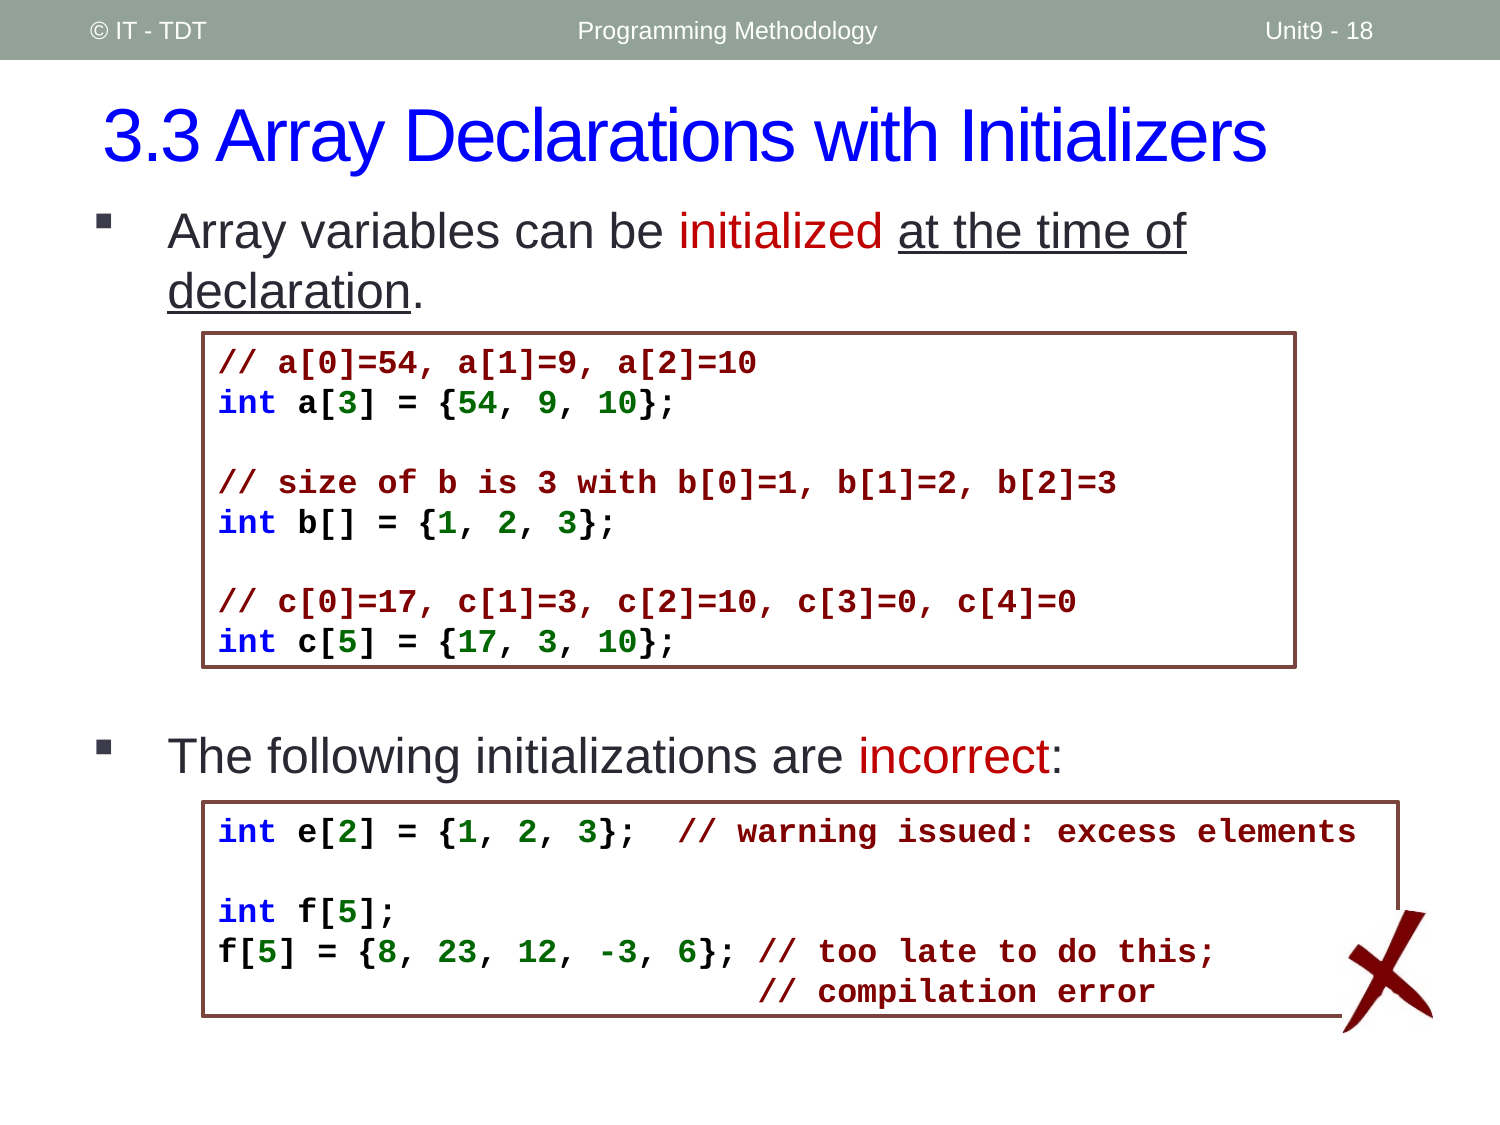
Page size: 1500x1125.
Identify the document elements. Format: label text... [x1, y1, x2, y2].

title 3.3 Array Declarations with Initializers [87, 62, 1463, 200]
text_box Array variables can be initialized at the time of declaration. [77, 190, 1449, 363]
text_box // a[0]=54, a[1]=9, a[2]=10 int a[3] = {54, 9, 10}; // size of b is 3 with b[0]=1, b[1]=2, b[2]=3 int b[] = {1, 2, 3}; // c[0]=17, c[1]=3, c[2]=10, c[3]=0, c[4]=0 int c[5] = {17, 3, 10}; [201, 331, 1297, 669]
slide_number © IT - TDT [75, 3, 550, 57]
slide_number Unit9 - 18 [1250, 3, 1425, 57]
footer Programming Methodology [562, 3, 1238, 57]
picture [1342, 910, 1434, 1034]
text_box The following initializations are incorrect: [77, 716, 1449, 802]
text_box int e[2] = {1, 2, 3}; // warning issued: excess elements int f[5]; f[5] = {8, 23, 12, -3, 6}; // too late to do this; // compilation error [201, 800, 1400, 1018]
